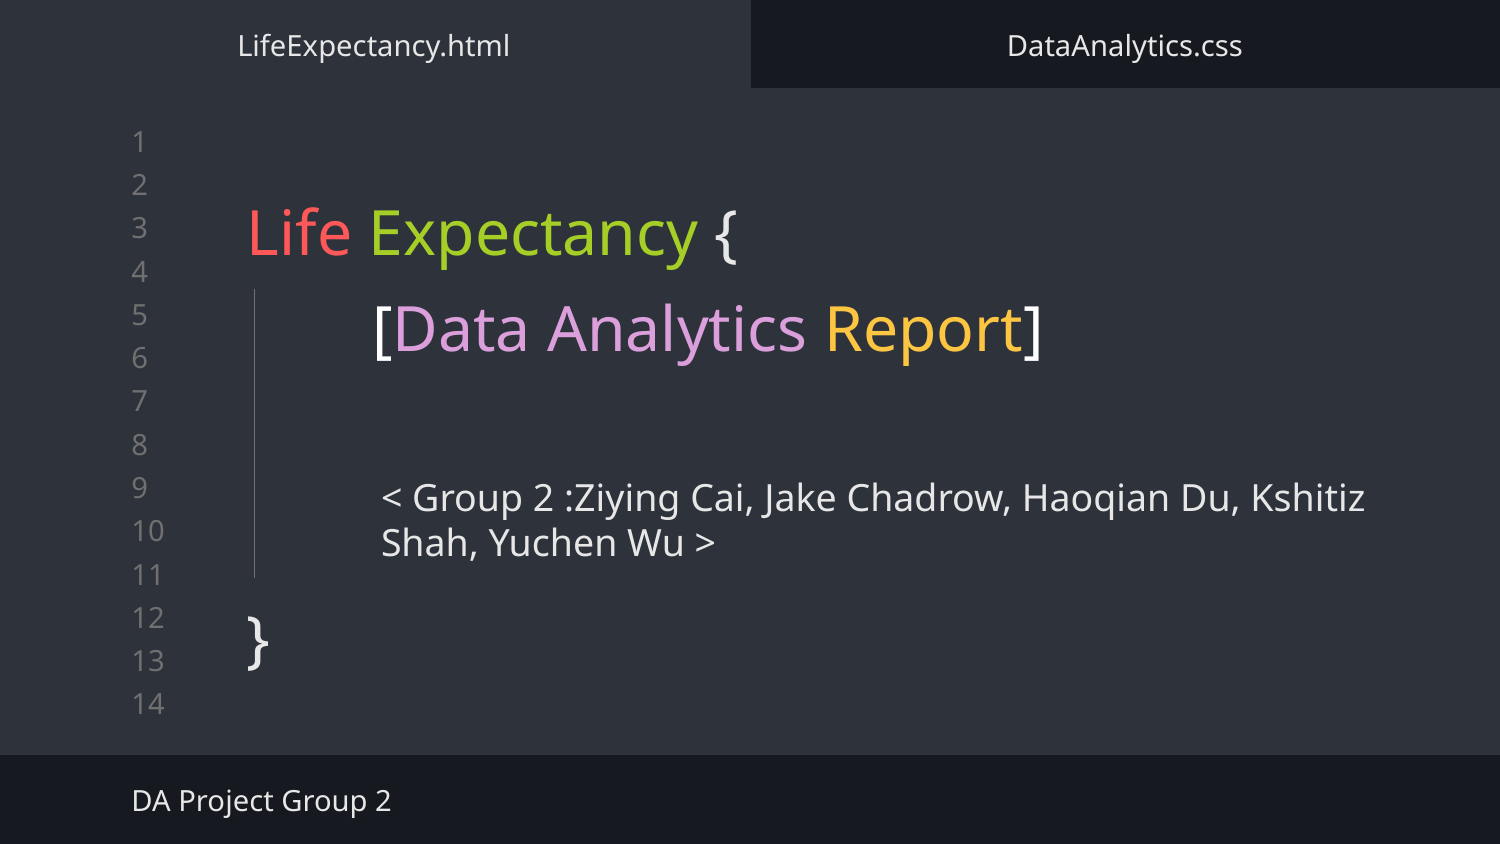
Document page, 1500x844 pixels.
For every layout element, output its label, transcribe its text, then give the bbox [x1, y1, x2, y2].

subtitle DA Project Group 2 [116, 770, 915, 829]
subtitle [Data Analytics Report] [357, 288, 1307, 365]
subtitle DataAnalytics.css [750, 15, 1500, 74]
subtitle LifeExpectancy.html [0, 15, 749, 74]
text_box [231, 288, 316, 690]
title Life Expectancy { [231, 187, 1182, 273]
subtitle < Group 2 :Ziying Cai, Jake Chadrow, Haoqian Du, Kshitiz Shah, Yuchen Wu > [365, 453, 1384, 585]
